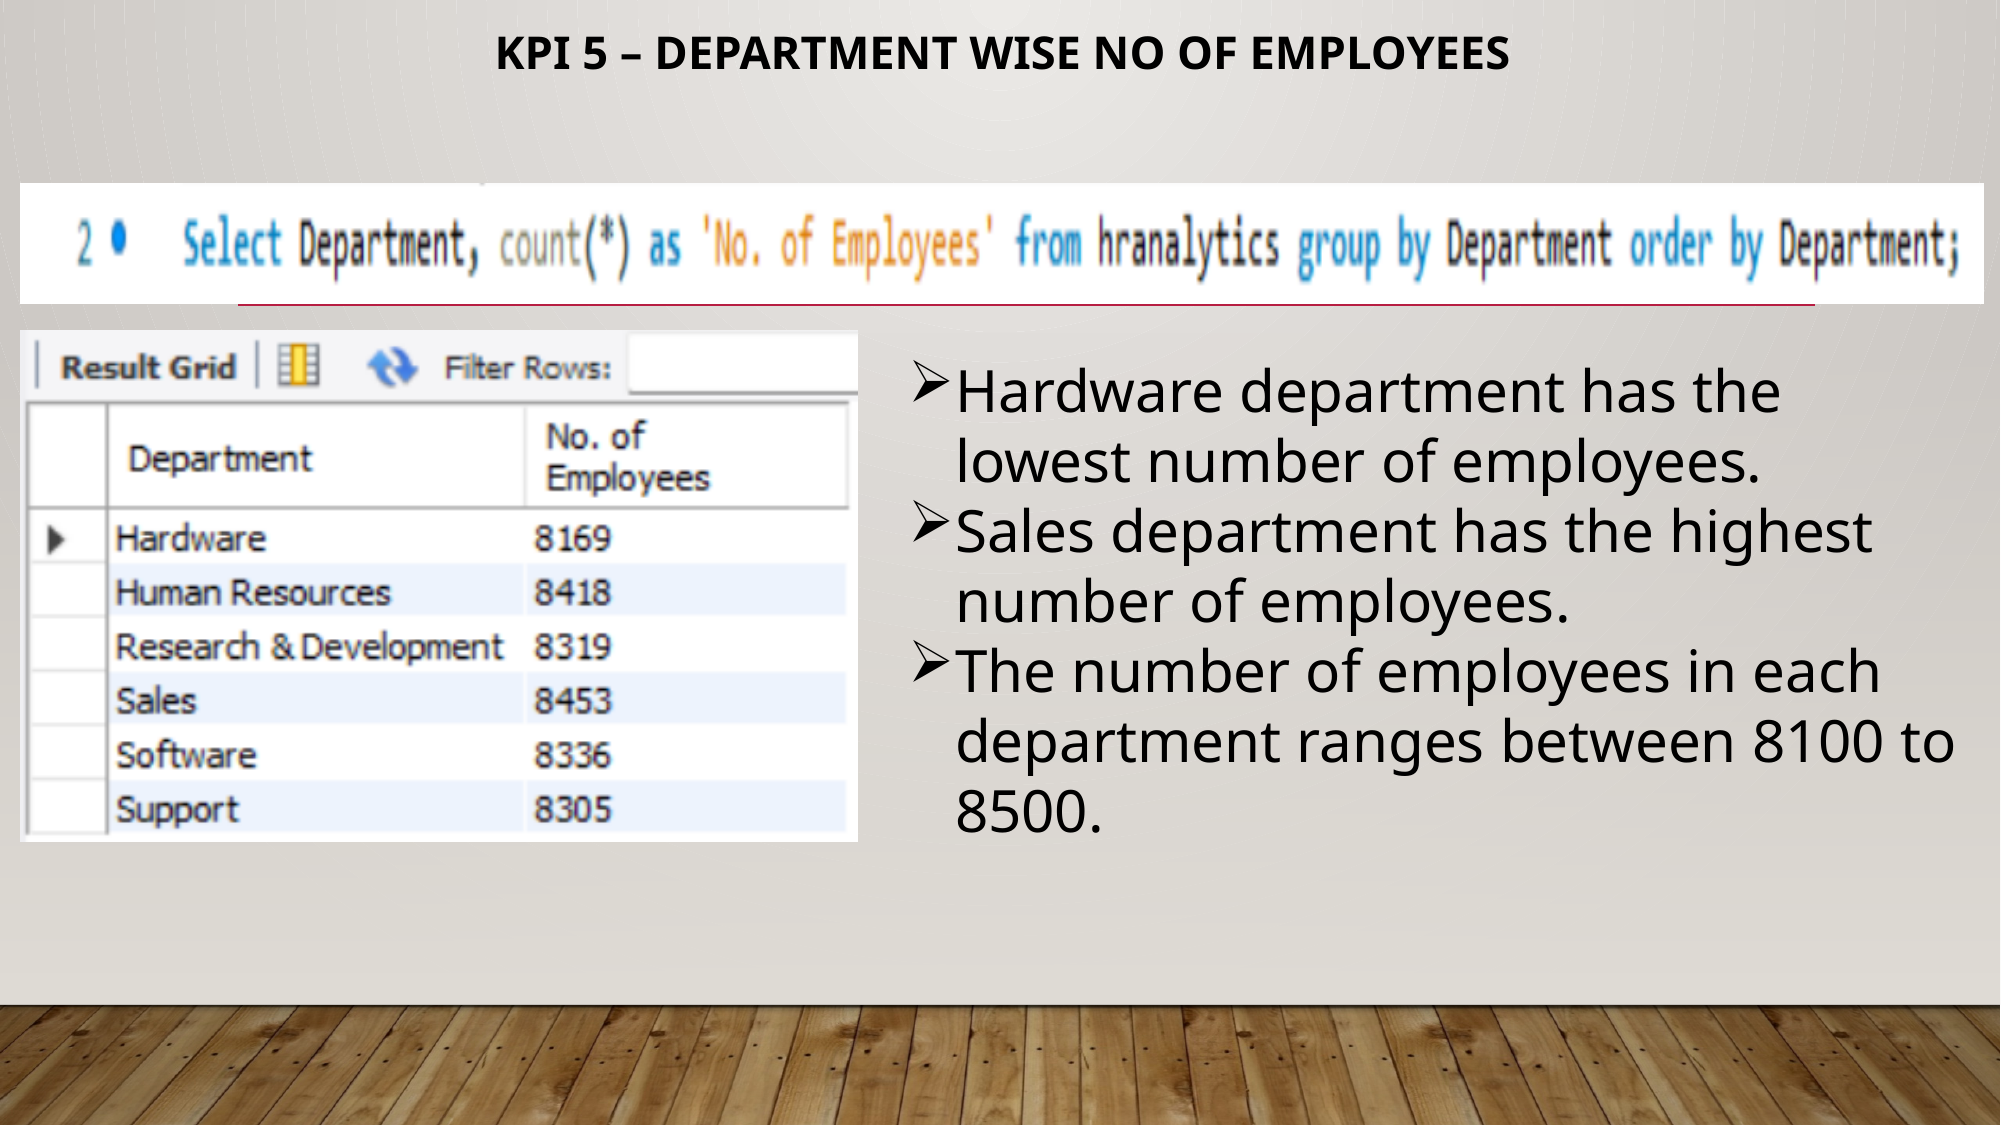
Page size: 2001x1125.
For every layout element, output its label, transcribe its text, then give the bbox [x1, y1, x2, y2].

text_box Hardware department has the lowest number of employees. Sales department has the highest number of employees. The number of employees in each department ranges between 8100 to 8500. [893, 346, 1984, 852]
picture [20, 183, 1984, 304]
title KPI 5 – Department wise No of Employees [20, 22, 1984, 142]
picture [0, 1005, 2000, 1125]
picture [20, 330, 858, 843]
